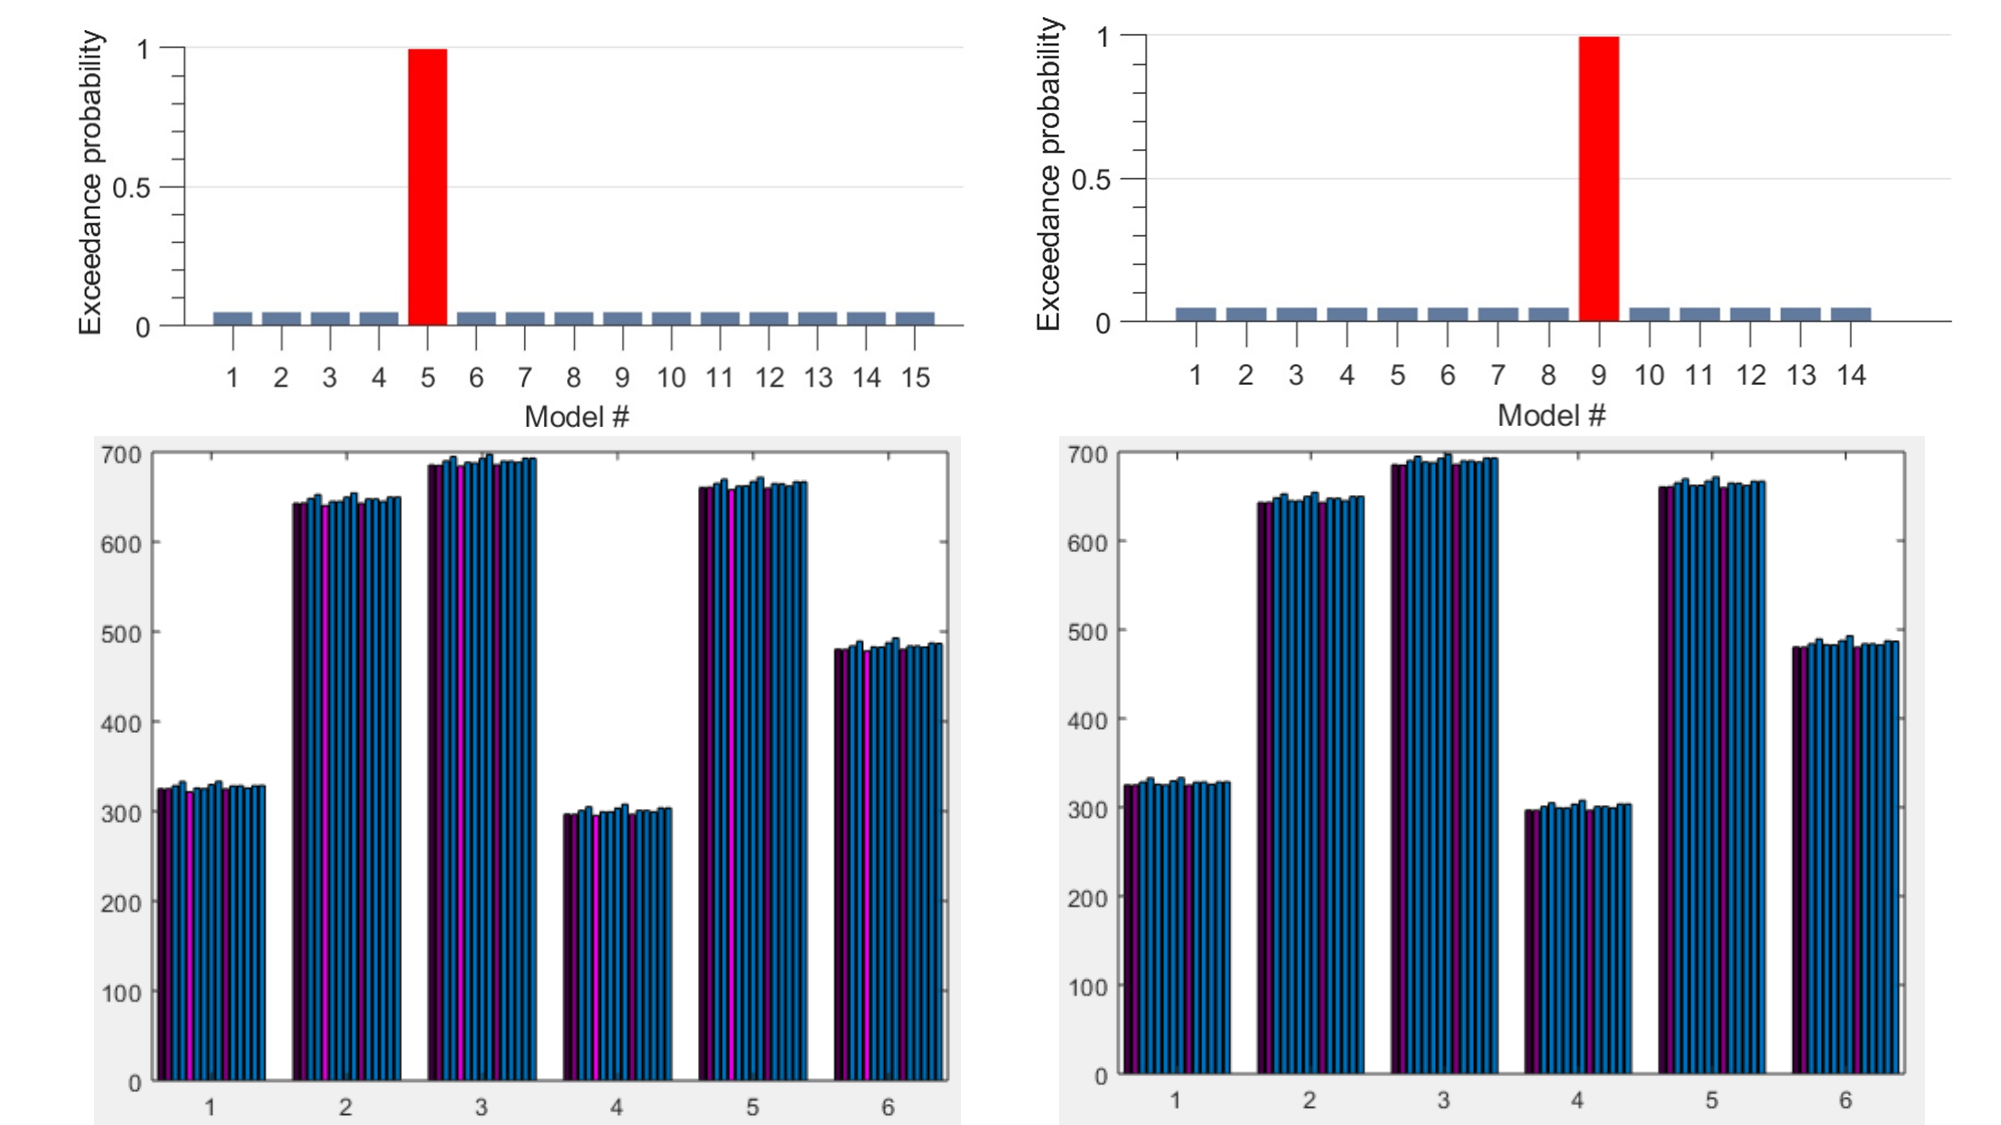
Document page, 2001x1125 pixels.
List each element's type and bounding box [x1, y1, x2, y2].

picture [78, 29, 965, 428]
picture [1036, 16, 1953, 427]
picture [1058, 436, 1925, 1125]
picture [94, 436, 961, 1125]
